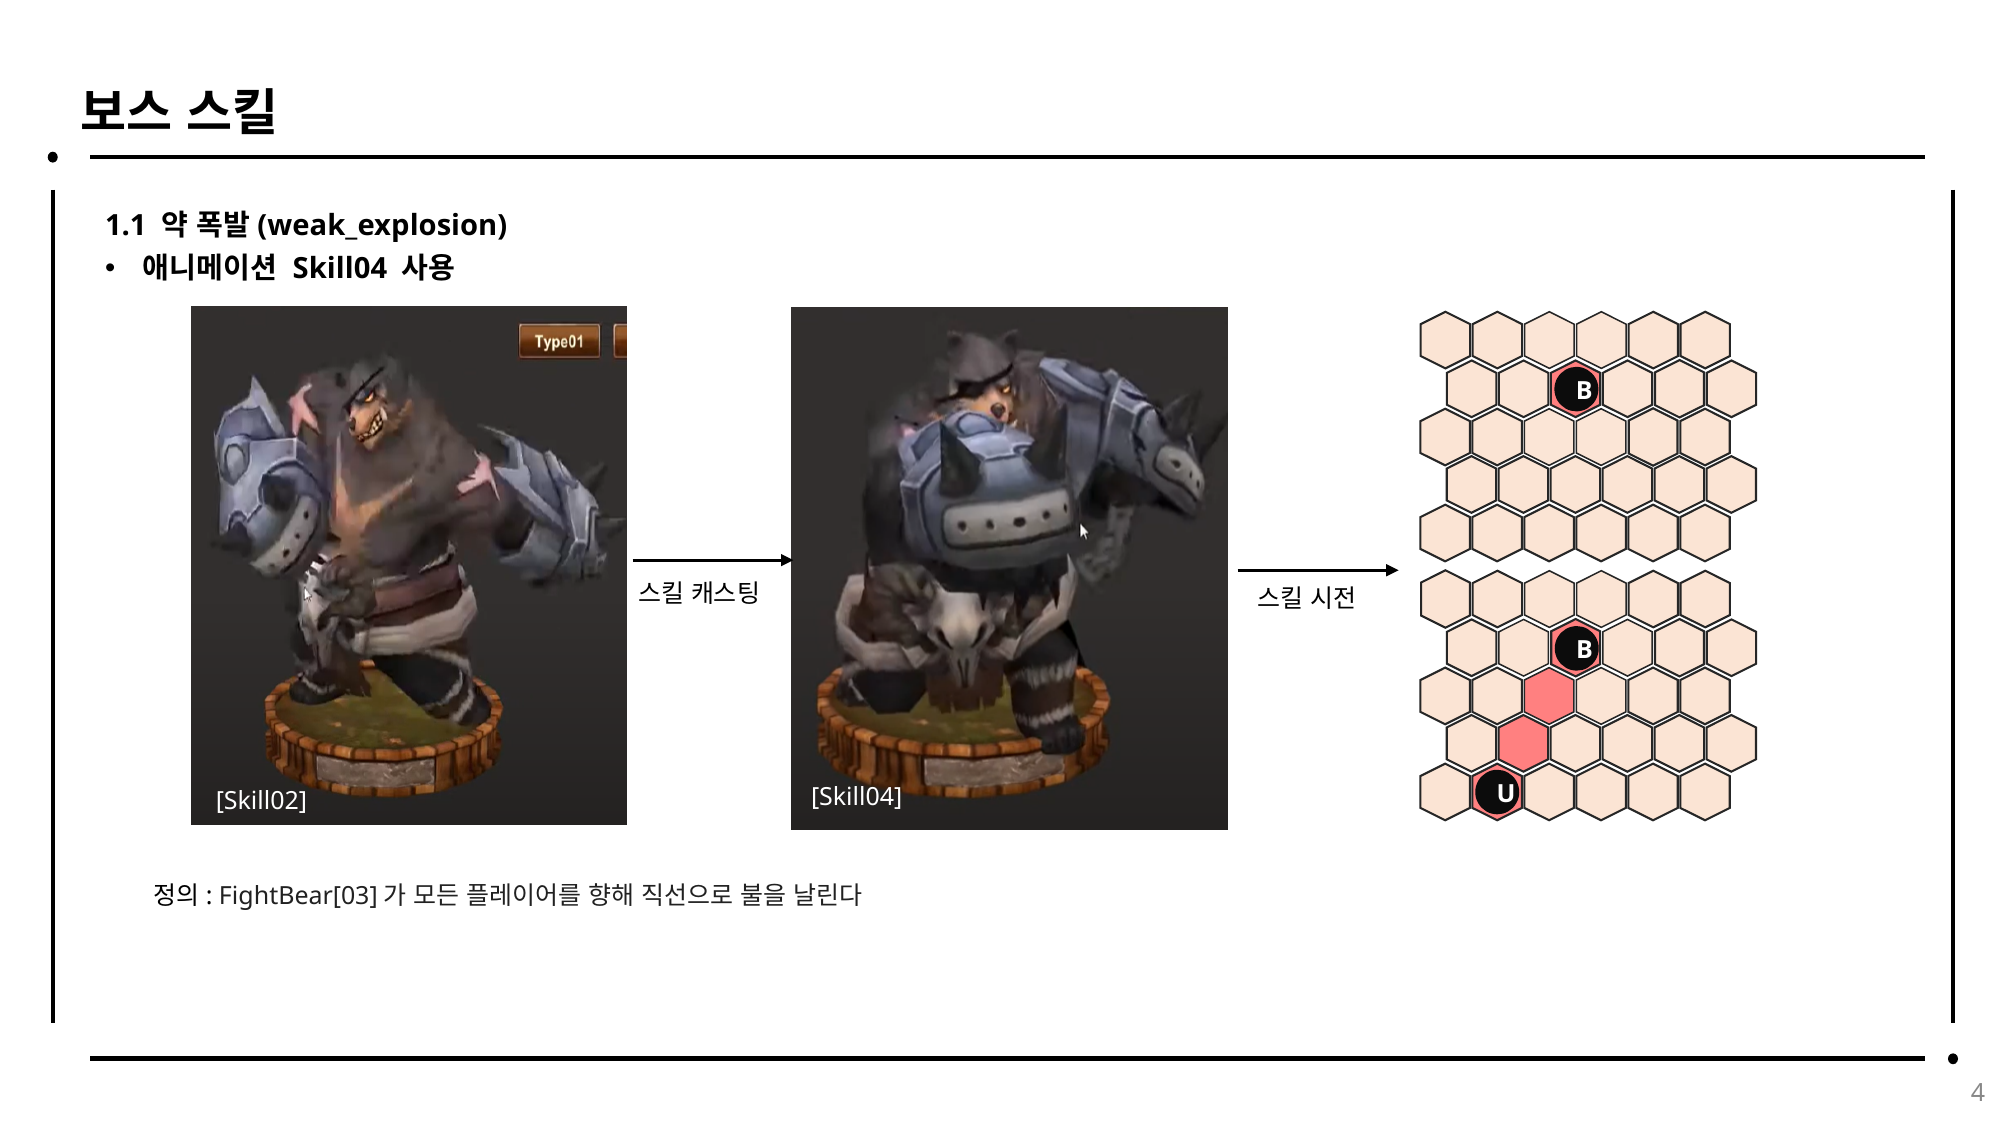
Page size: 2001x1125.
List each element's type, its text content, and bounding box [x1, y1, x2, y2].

title 보스 스킬 [65, 5, 1791, 151]
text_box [1420, 311, 1757, 821]
picture [791, 307, 1228, 831]
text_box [48, 152, 1958, 1064]
slide_number 4 [1550, 1063, 2000, 1123]
picture [191, 306, 627, 825]
